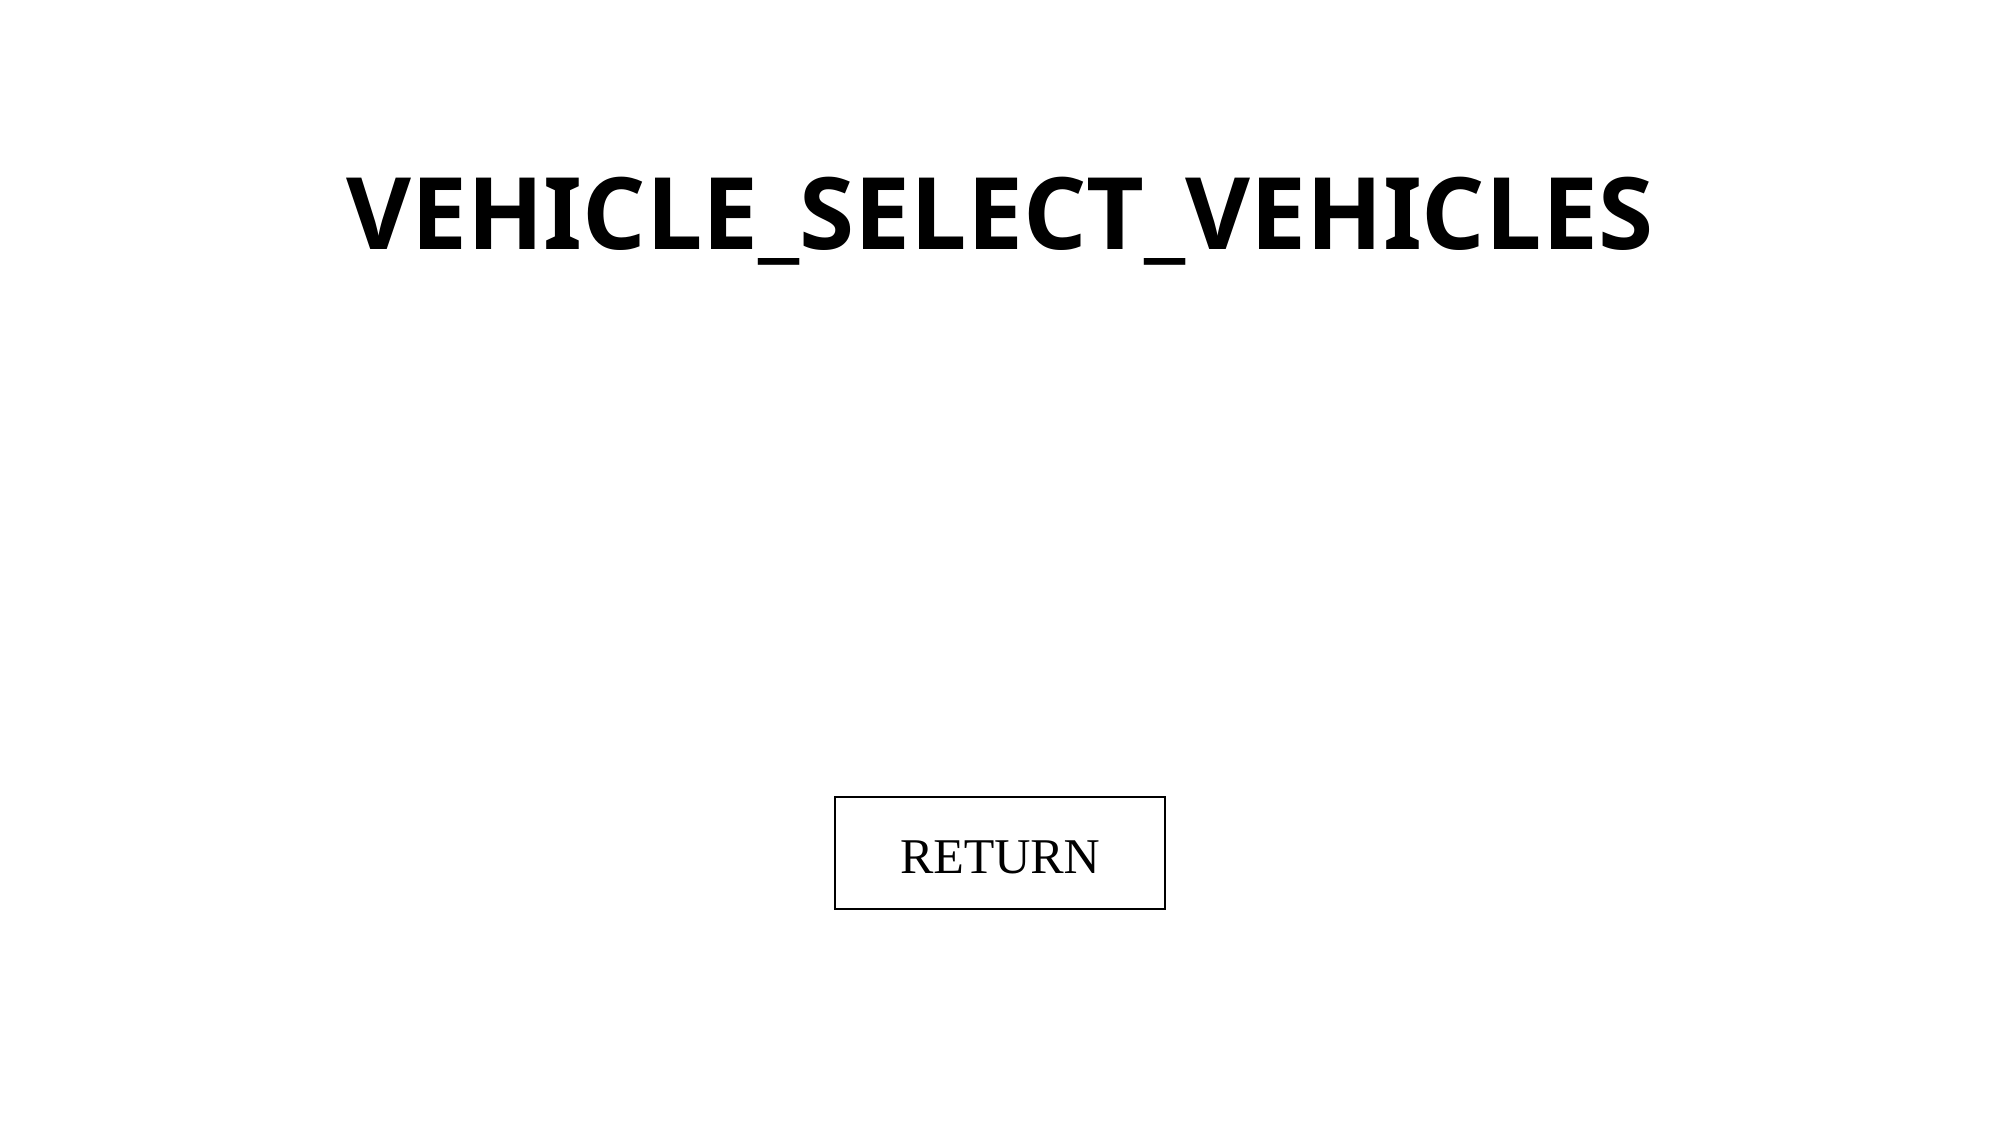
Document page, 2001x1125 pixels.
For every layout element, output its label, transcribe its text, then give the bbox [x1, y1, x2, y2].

text_box VEHICLE_SELECT_VEHICLES [238, 142, 1762, 278]
text_box RETURN [834, 796, 1166, 910]
